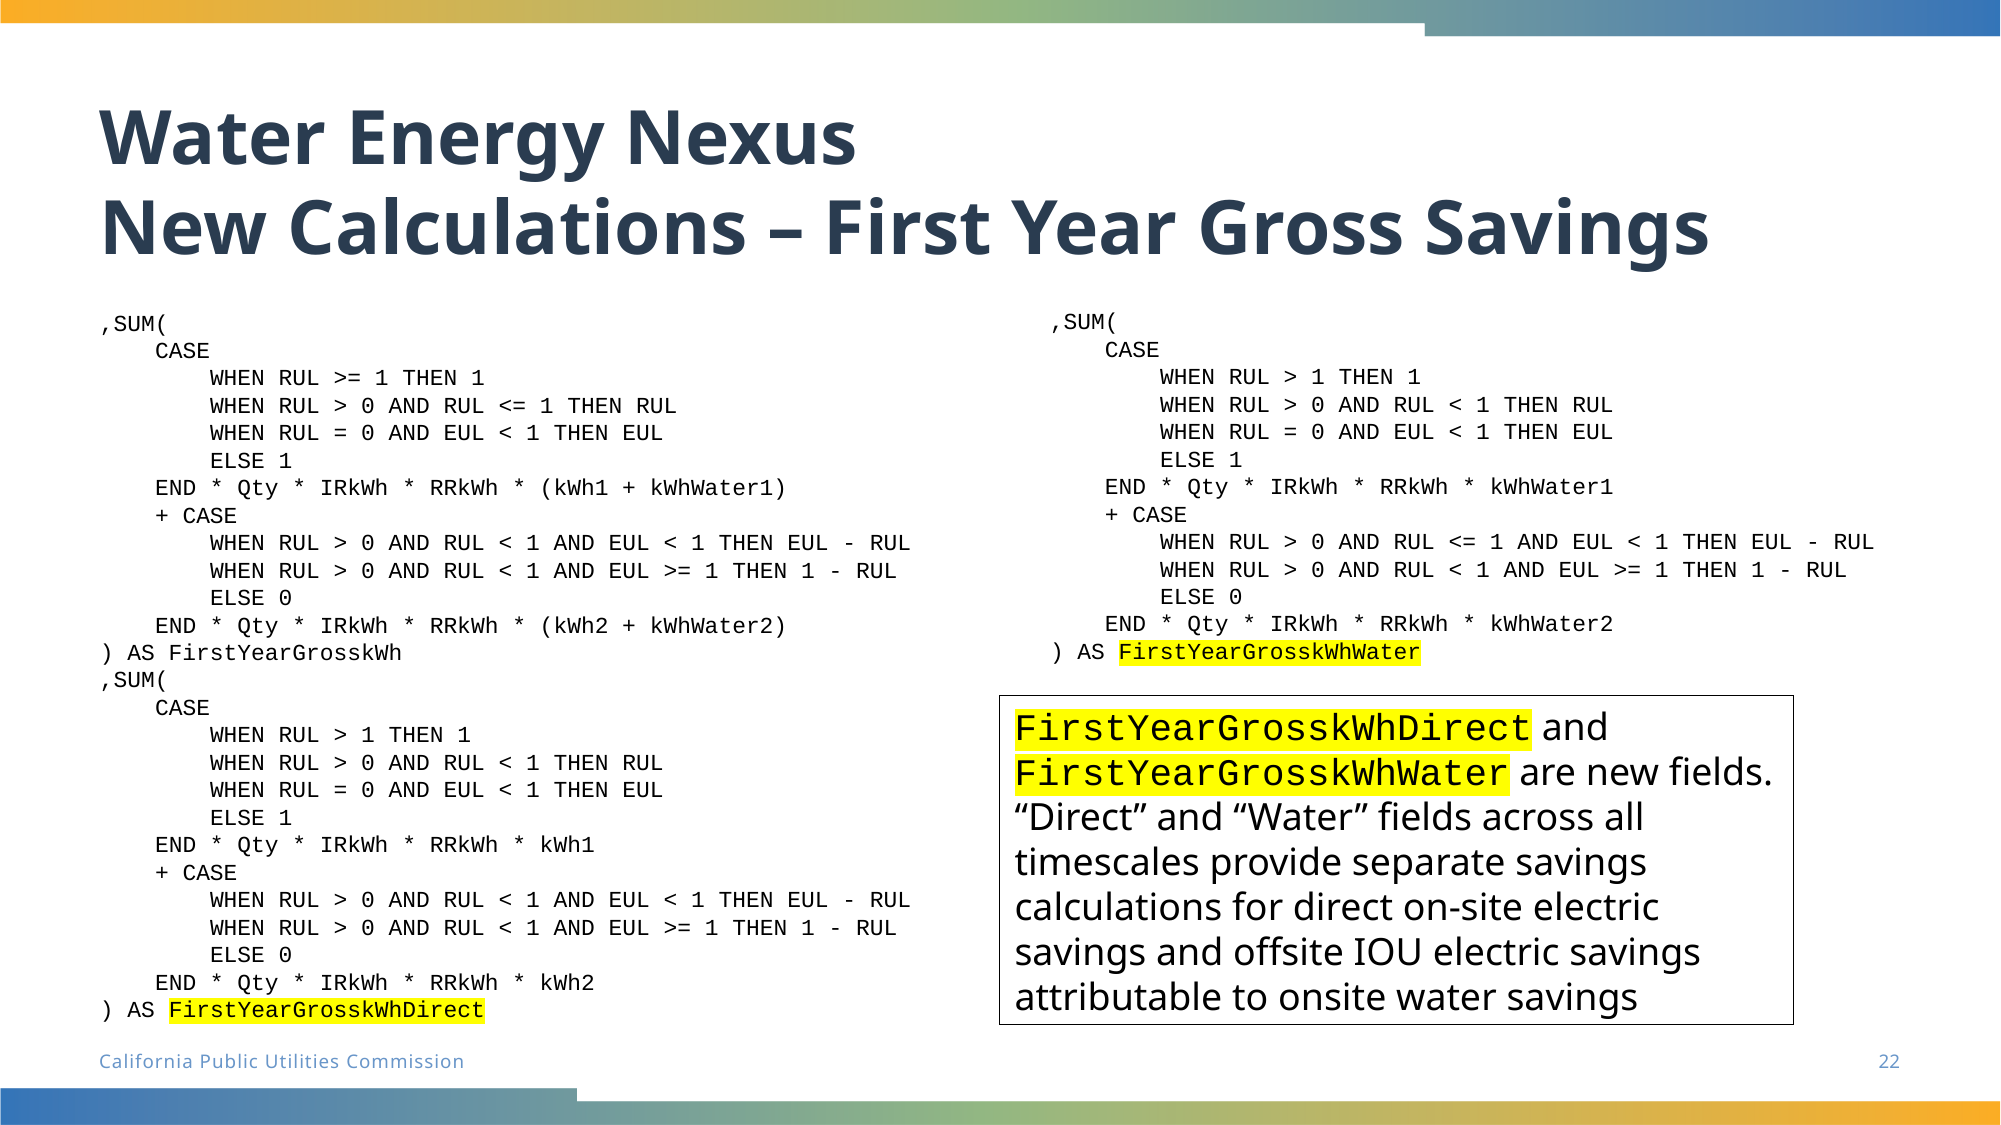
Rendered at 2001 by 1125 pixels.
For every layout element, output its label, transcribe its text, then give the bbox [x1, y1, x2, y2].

list ,SUM( CASE WHEN RUL > 1 THEN 1 WHEN RUL > 0 AND RUL < 1 THEN RUL WHEN RUL = 0 AND EUL < 1 THEN EUL ELSE 1 END * Qty * IRkWh * RRkWh * kWhWater1 + CASE WHEN RUL > 0 AND RUL <= 1 AND EUL < 1 THEN EUL - RUL WHEN RUL > 0 AND RUL < 1 AND EUL >= 1 THEN 1 - RUL ELSE 0 END * Qty * IRkWh * RRkWh * kWhWater2 ) AS FirstYearGrosskWhWater [1050, 299, 1900, 1014]
title Water Energy Nexus New Calculations – First Year Gross Savings [99, 59, 1900, 278]
slide_number 22 [1837, 1050, 1900, 1080]
list ,SUM( CASE WHEN RUL >= 1 THEN 1 WHEN RUL > 0 AND RUL <= 1 THEN RUL WHEN RUL = 0 AND EUL < 1 THEN EUL ELSE 1 END * Qty * IRkWh * RRkWh * (kWh1 + kWhWater1) + CASE WHEN RUL > 0 AND RUL < 1 AND EUL < 1 THEN EUL - RUL WHEN RUL > 0 AND RUL < 1 AND EUL >= 1 THEN 1 - RUL ELSE 0 END * Qty * IRkWh * RRkWh * (kWh2 + kWhWater2) ) AS FirstYearGrosskWh ,SUM( CASE WHEN RUL > 1 THEN 1 WHEN RUL > 0 AND RUL < 1 THEN RUL WHEN RUL = 0 AND EUL < 1 THEN EUL ELSE 1 END * Qty * IRkWh * RRkWh * kWh1 + CASE WHEN RUL > 0 AND RUL < 1 AND EUL < 1 THEN EUL - RUL WHEN RUL > 0 AND RUL < 1 AND EUL >= 1 THEN 1 - RUL ELSE 0 END * Qty * IRkWh * RRkWh * kWh2 ) AS FirstYearGrosskWhDirect [99, 300, 950, 1015]
text_box FirstYearGrosskWhDirect and FirstYearGrosskWhWater are new fields. “Direct” and “Water” fields across all timescales provide separate savings calculations for direct on-site electric savings and offsite IOU electric savings attributable to onsite water savings [999, 695, 1794, 1025]
picture [0, 0, 2001, 1125]
